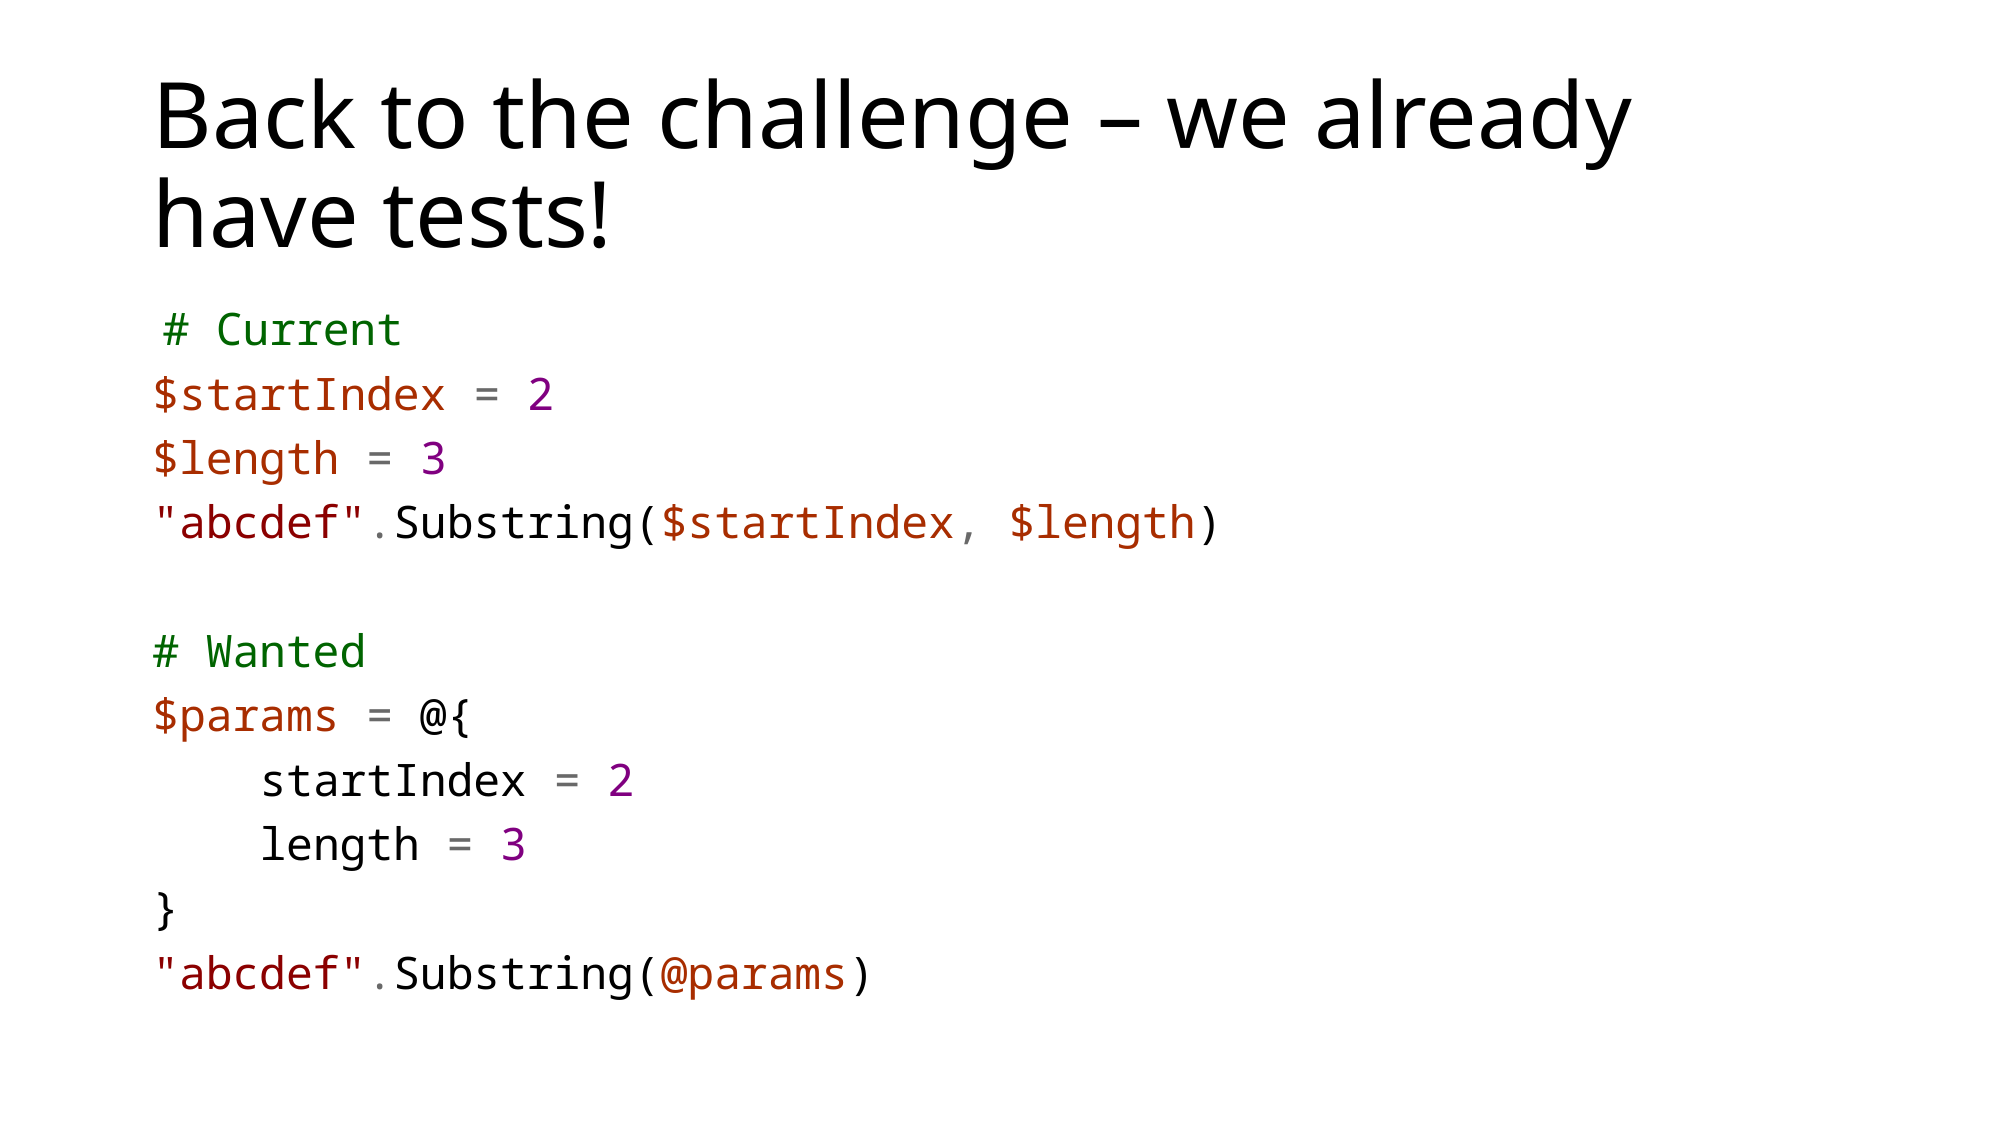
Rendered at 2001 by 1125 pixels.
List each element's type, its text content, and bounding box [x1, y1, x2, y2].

title Back to the challenge – we already have tests! [137, 59, 1863, 278]
list # Current $startIndex = 2 $length = 3 "abcdef".Substring($startIndex, $length) # Wanted $params = @{ startIndex = 2 length = 3 } "abcdef".Substring(@params) [137, 299, 1863, 1014]
